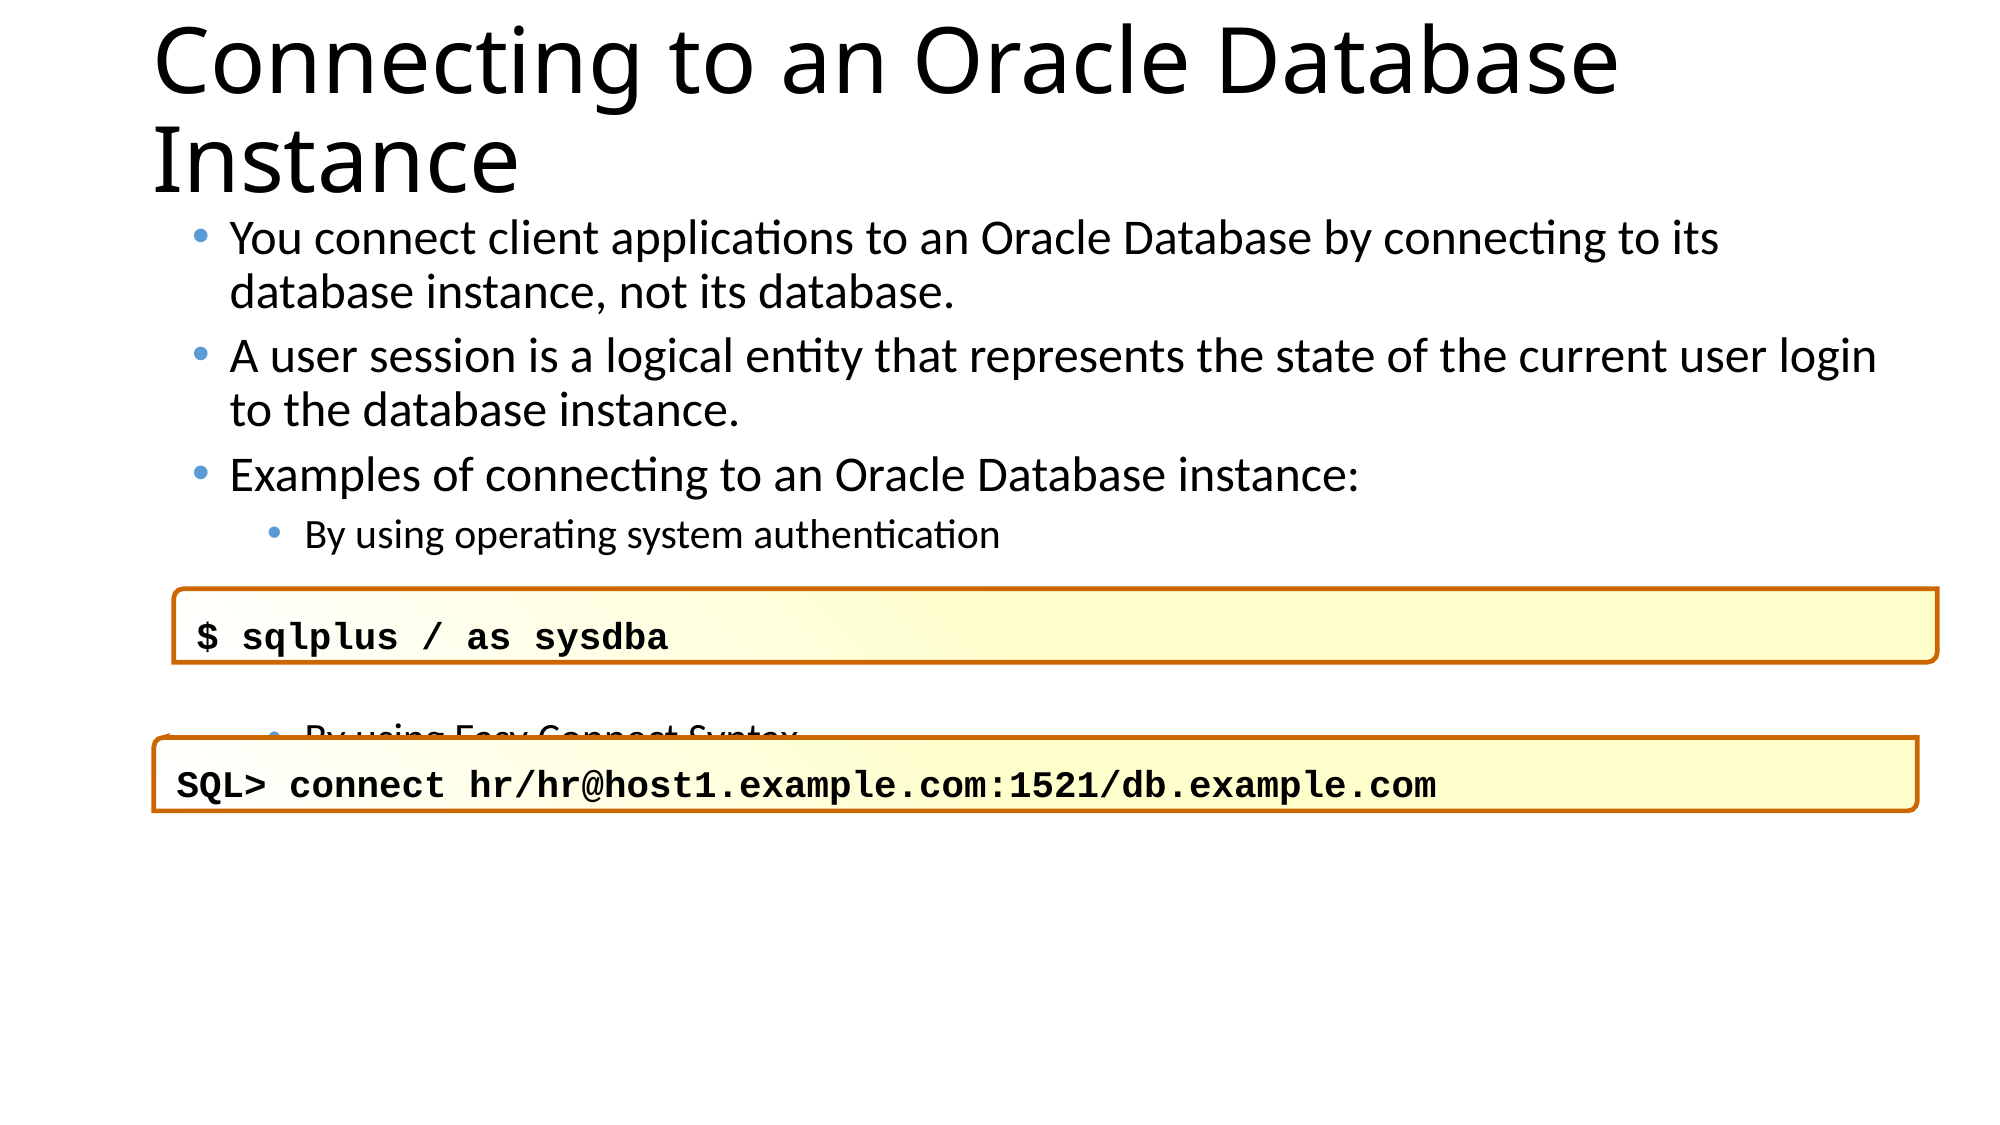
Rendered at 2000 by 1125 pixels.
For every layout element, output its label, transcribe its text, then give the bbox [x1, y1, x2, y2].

list You connect client applications to an Oracle Database by connecting to its database instance, not its database. A user session is a logical entity that represents the state of the current user login to the database instance. Examples of connecting to an Oracle Database instance: By using operating system authentication By using Easy Connect Syntax [102, 203, 1898, 757]
text_box $ sqlplus / as sysdba [173, 588, 1938, 663]
title Connecting to an Oracle Database Instance [137, 59, 1862, 203]
text_box SQL> connect hr/hr@host1.example.com:1521/db.example.com [153, 737, 1918, 811]
